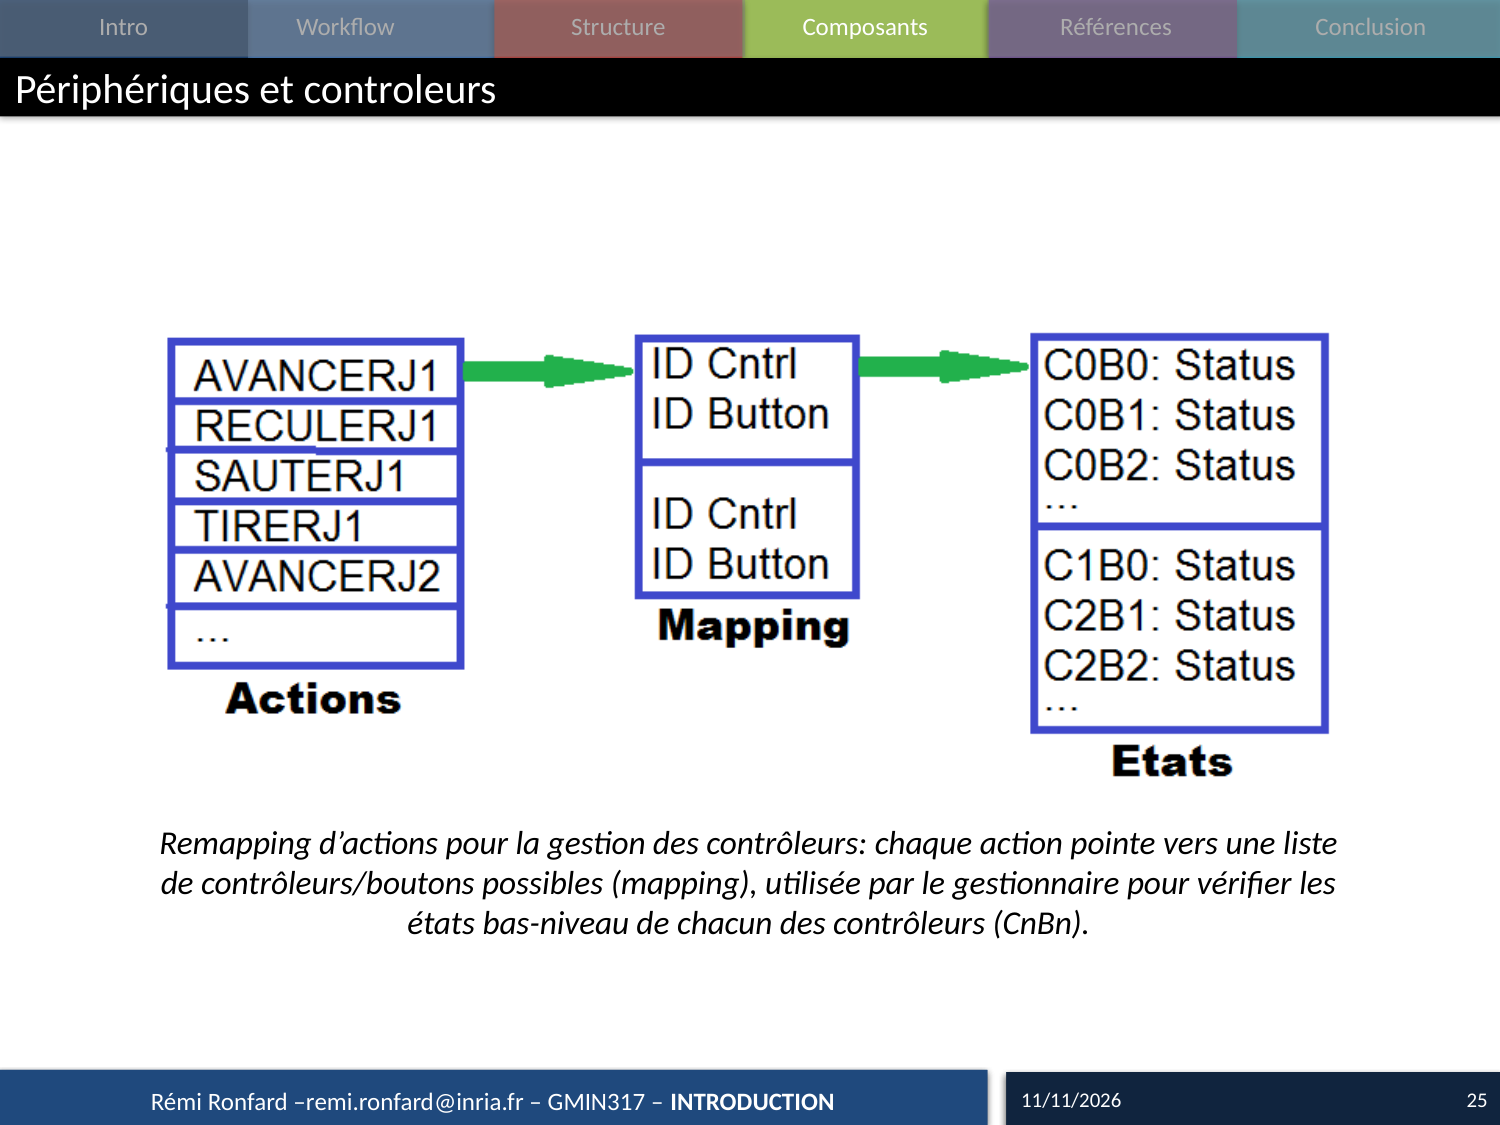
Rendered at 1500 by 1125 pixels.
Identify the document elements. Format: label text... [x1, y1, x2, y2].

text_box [136, 302, 1363, 951]
slide_number 25 [1153, 1071, 1500, 1125]
footer Rémi Ronfard –remi.ronfard@inria.fr – GMIN317 – INTRODUCTION [0, 1072, 988, 1125]
title Périphériques et controleurs [0, 58, 1500, 117]
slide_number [1006, 1070, 1153, 1125]
